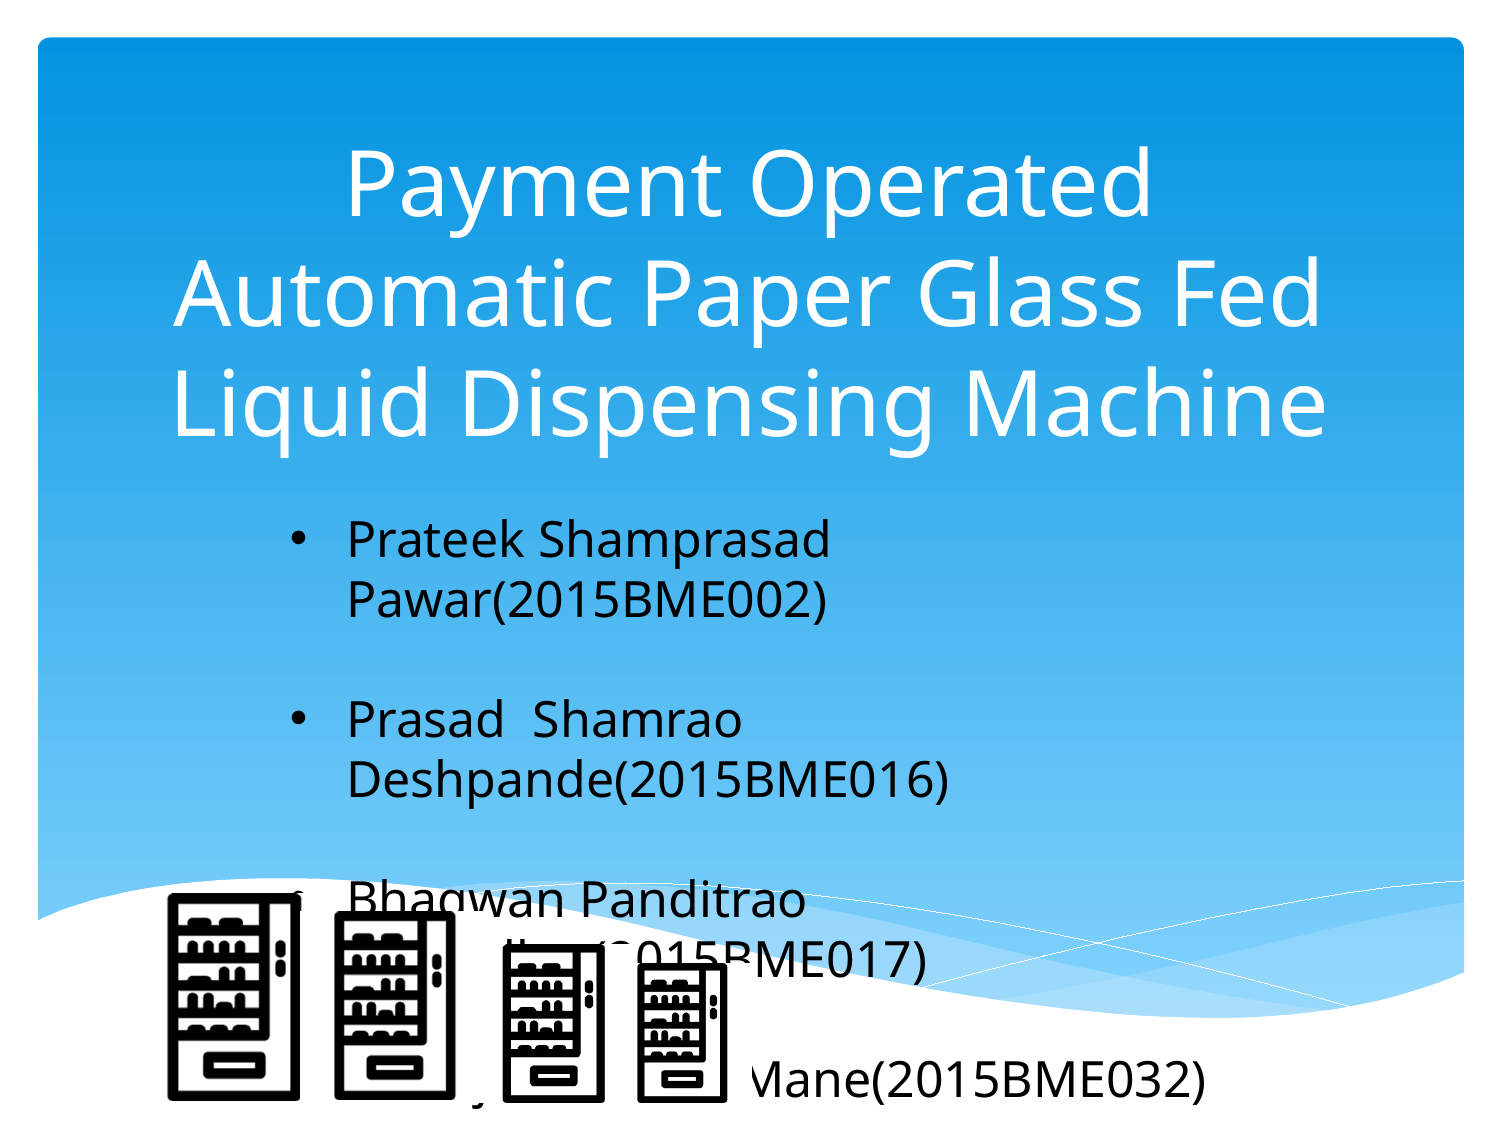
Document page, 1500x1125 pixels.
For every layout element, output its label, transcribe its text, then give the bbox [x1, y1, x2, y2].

title Payment Operated Automatic Paper Glass Fed Liquid Dispensing Machine [112, 112, 1388, 463]
picture [130, 893, 752, 1103]
text_box Prateek Shamprasad Pawar(2015BME002) Prasad Shamrao Deshpande(2015BME016) Bhagwan Panditrao Savandkar(2015BME017) Niranjan Mohan Mane(2015BME032) Manthan Nitin Dhisale(2015BME051) [274, 499, 1263, 1125]
